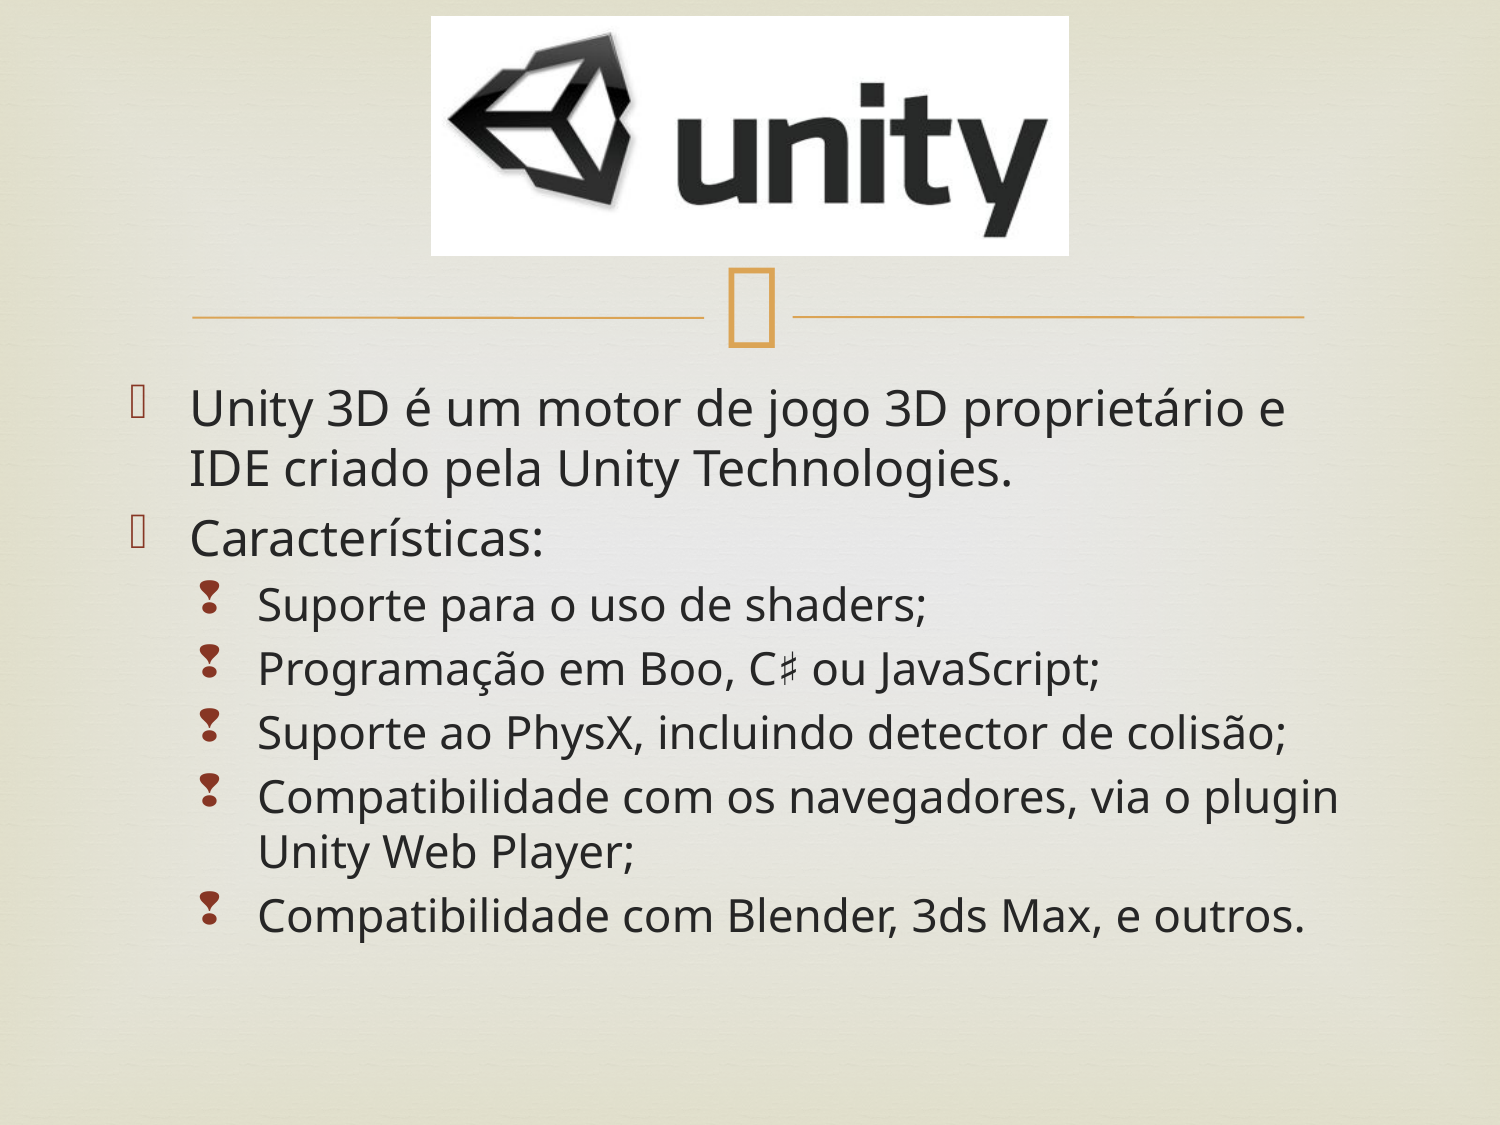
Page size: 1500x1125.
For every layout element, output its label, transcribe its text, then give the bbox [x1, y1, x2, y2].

list Unity 3D é um motor de jogo 3D proprietário e IDE criado pela Unity Technologies. Características: Suporte para o uso de shaders; Programação em Boo, C♯ ou JavaScript; Suporte ao PhysX, incluindo detector de colisão; Compatibilidade com os navegadores, via o plugin Unity Web Player; Compatibilidade com Blender, 3ds Max, e outros. [114, 368, 1386, 1005]
picture [430, 16, 1070, 256]
